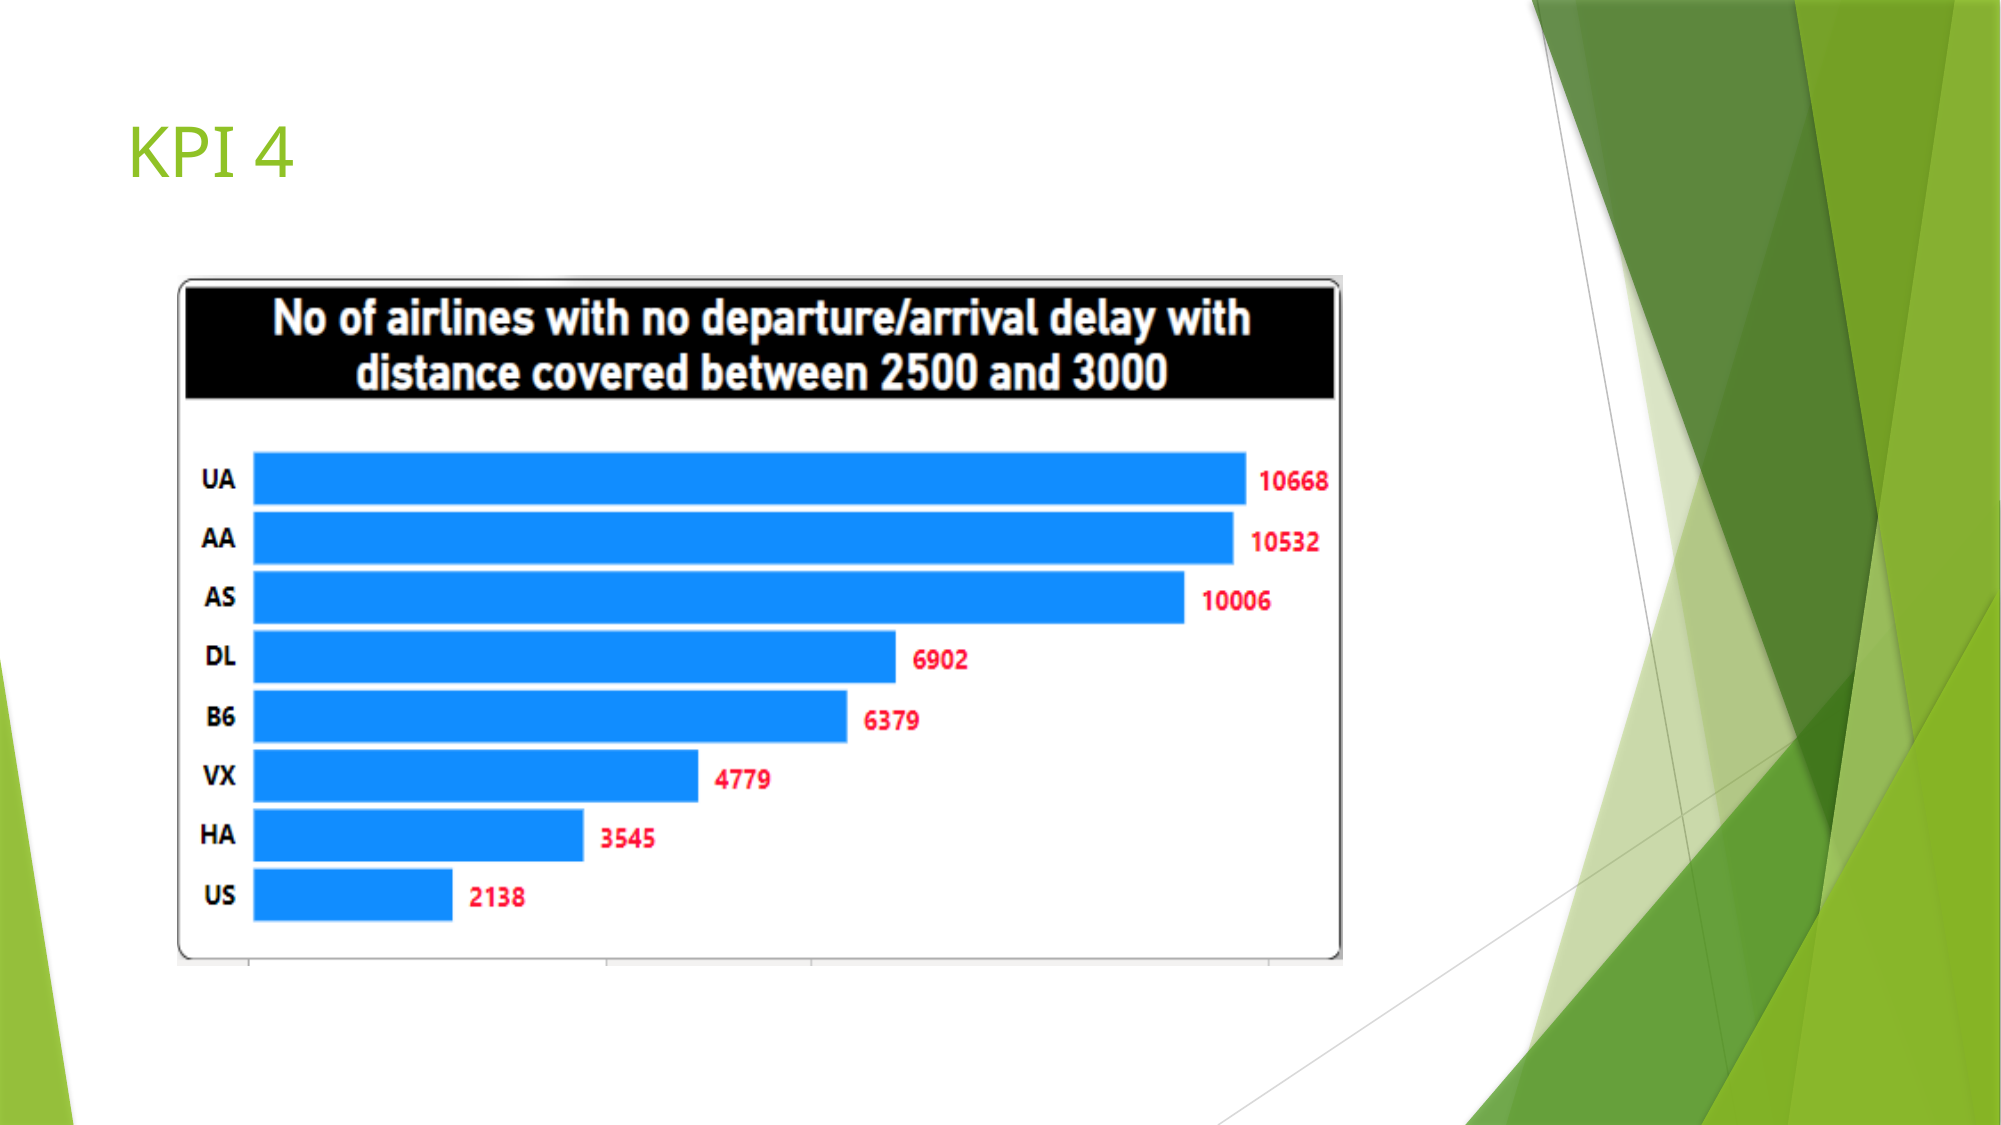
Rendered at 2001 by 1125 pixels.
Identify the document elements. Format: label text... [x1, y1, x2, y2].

picture [176, 275, 1344, 967]
title KPI 4 [111, 99, 1522, 200]
list [111, 239, 1522, 1056]
